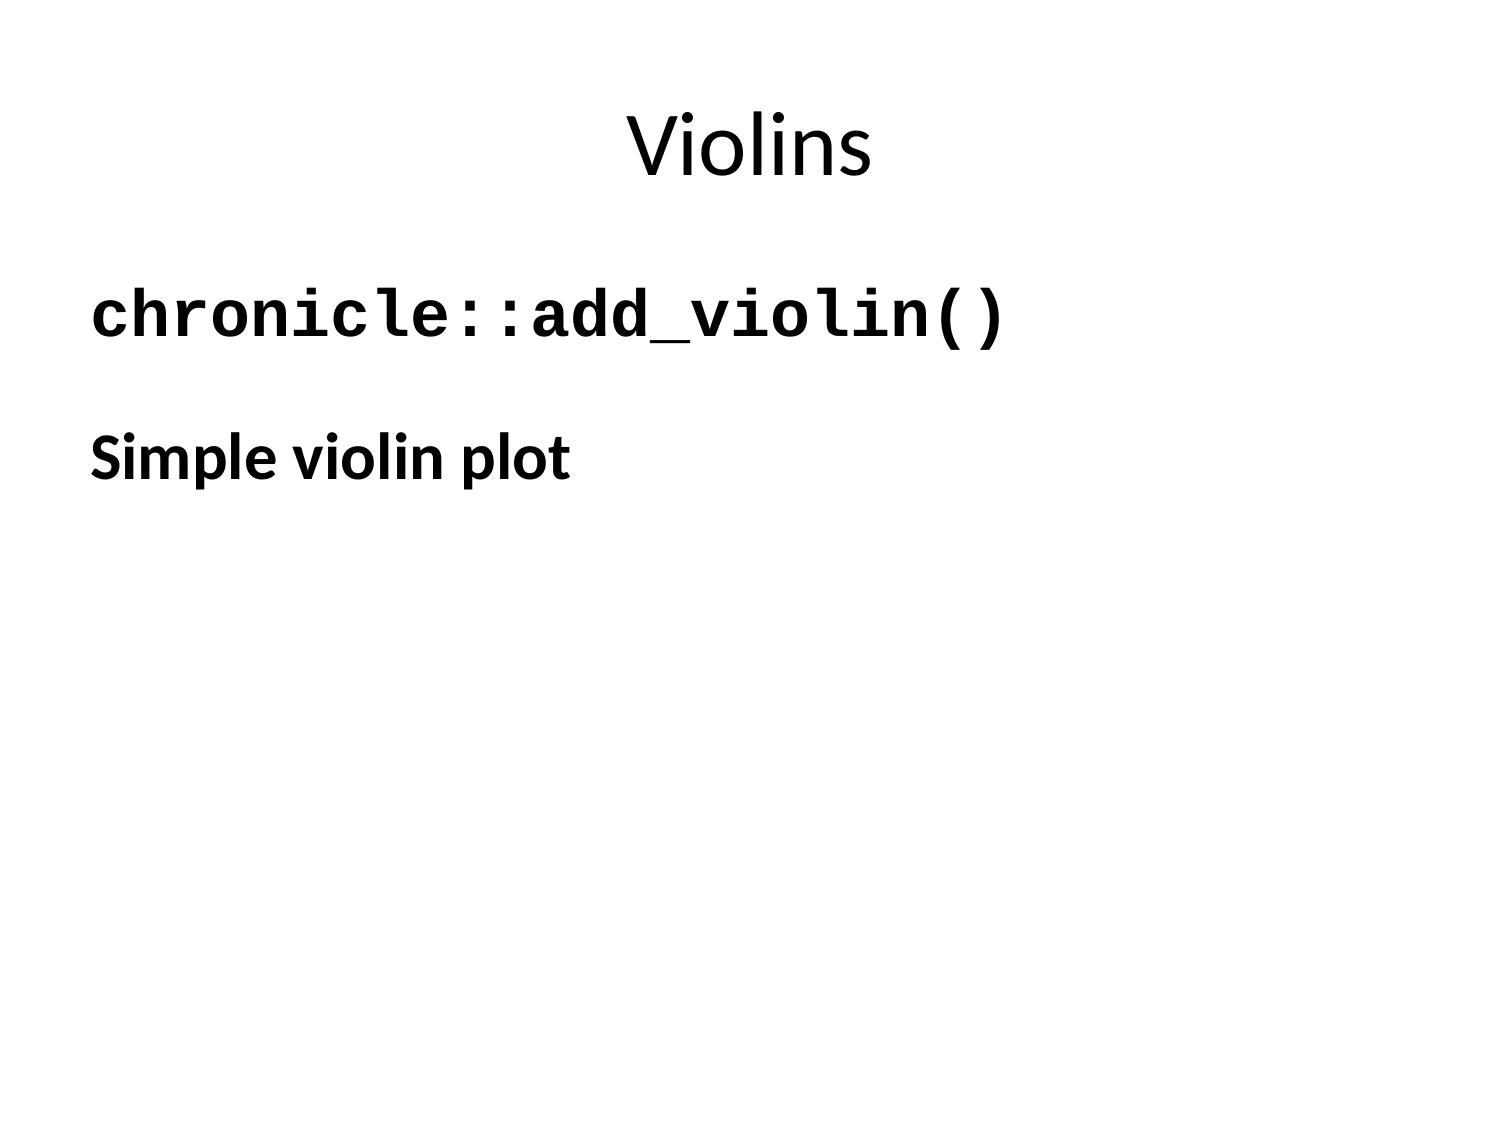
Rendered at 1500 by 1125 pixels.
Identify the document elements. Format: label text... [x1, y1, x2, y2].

list chronicle::add_violin() Simple violin plot [75, 262, 1425, 1005]
title Violins [75, 45, 1425, 233]
